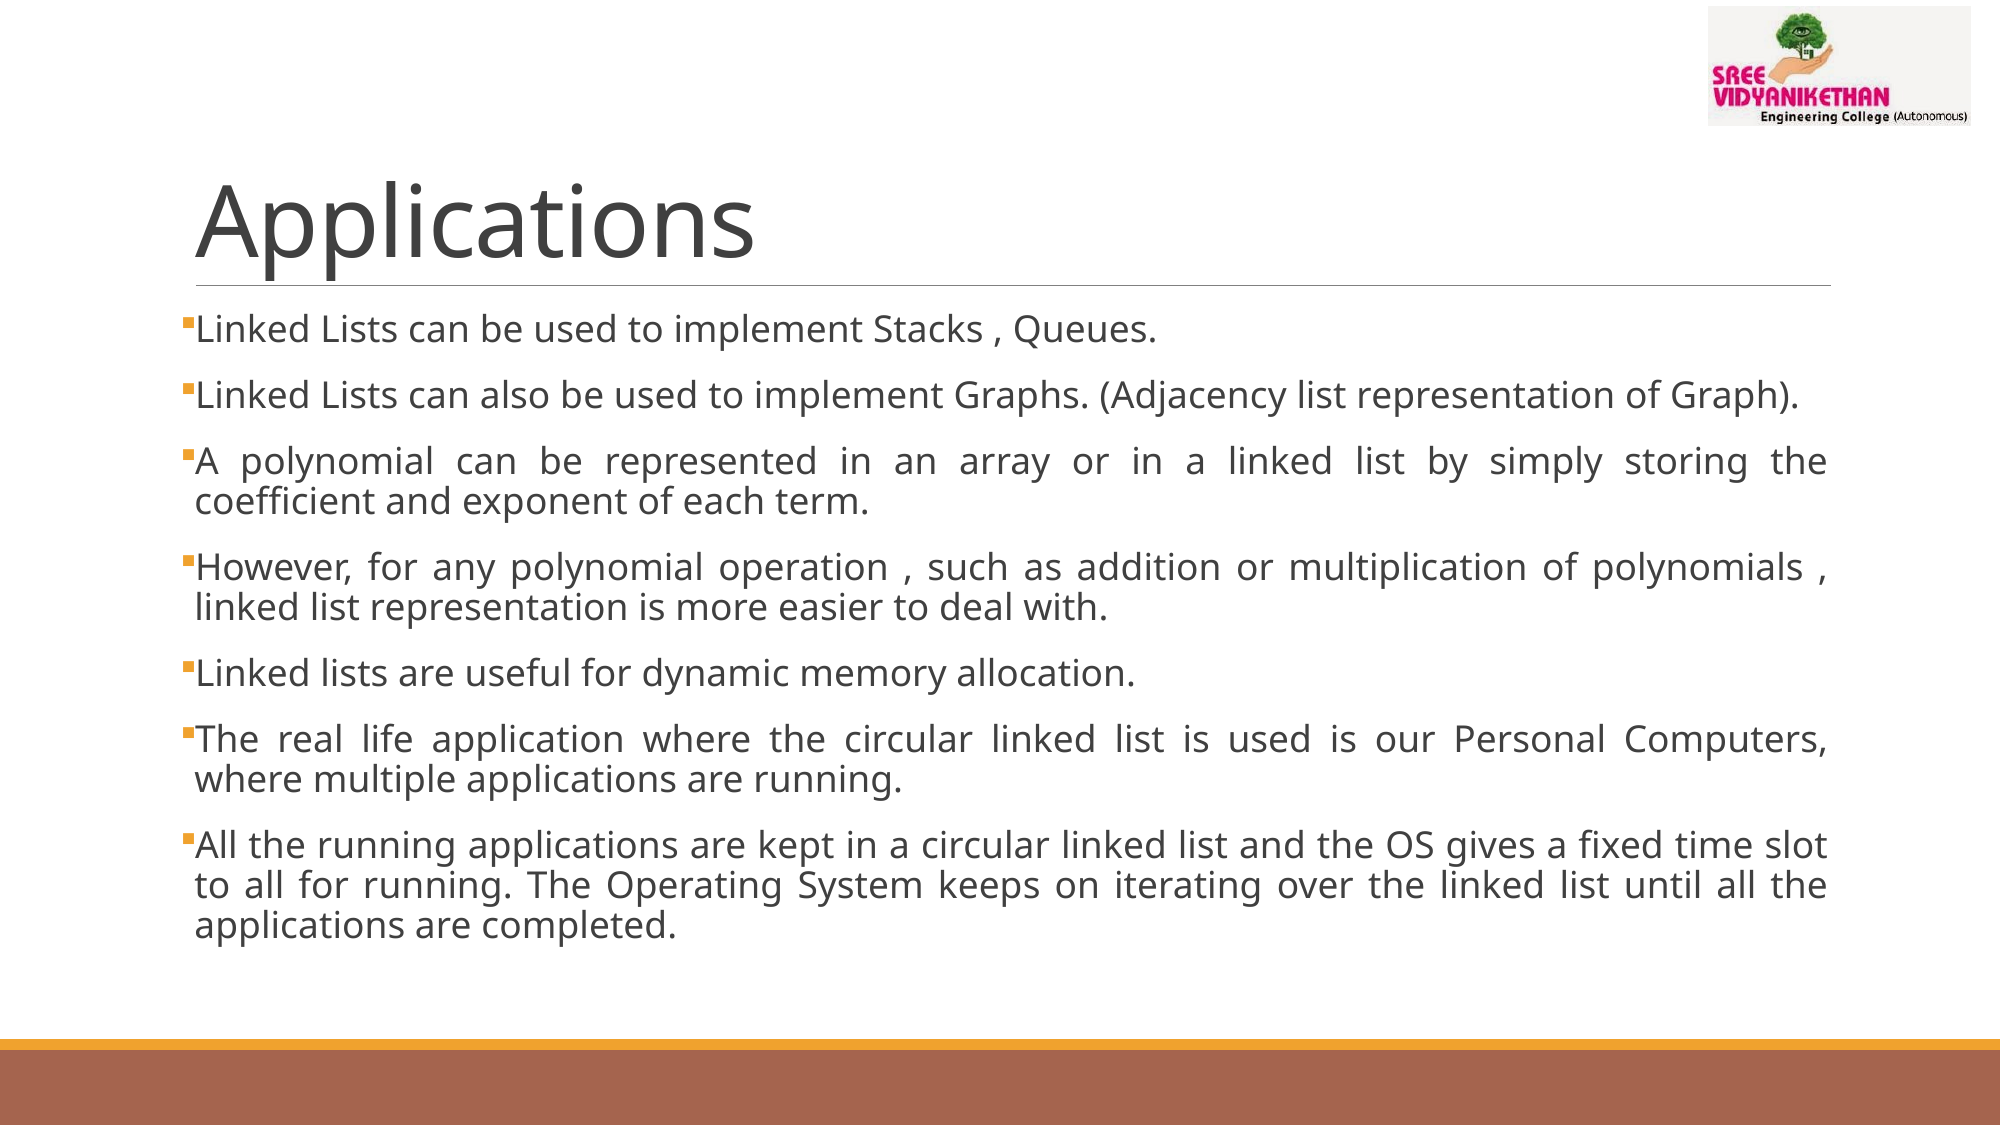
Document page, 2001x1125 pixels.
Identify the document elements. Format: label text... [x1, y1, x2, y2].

picture [1708, 6, 1971, 126]
title Applications [180, 47, 1830, 285]
list Linked Lists can be used to implement Stacks , Queues. Linked Lists can also be used to implement Graphs. (Adjacency list representation of Graph). A polynomial can be represented in an array or in a linked list by simply storing the coefficient and exponent of each term. However, for any polynomial operation , such as addition or multiplication of polynomials , linked list representation is more easier to deal with. Linked lists are useful for dynamic memory allocation. The real life application where the circular linked list is used is our Personal Computers, where multiple applications are running. All the running applications are kept in a circular linked list and the OS gives a fixed time slot to all for running. The Operating System keeps on iterating over the linked list until all the applications are completed. [180, 302, 1830, 963]
